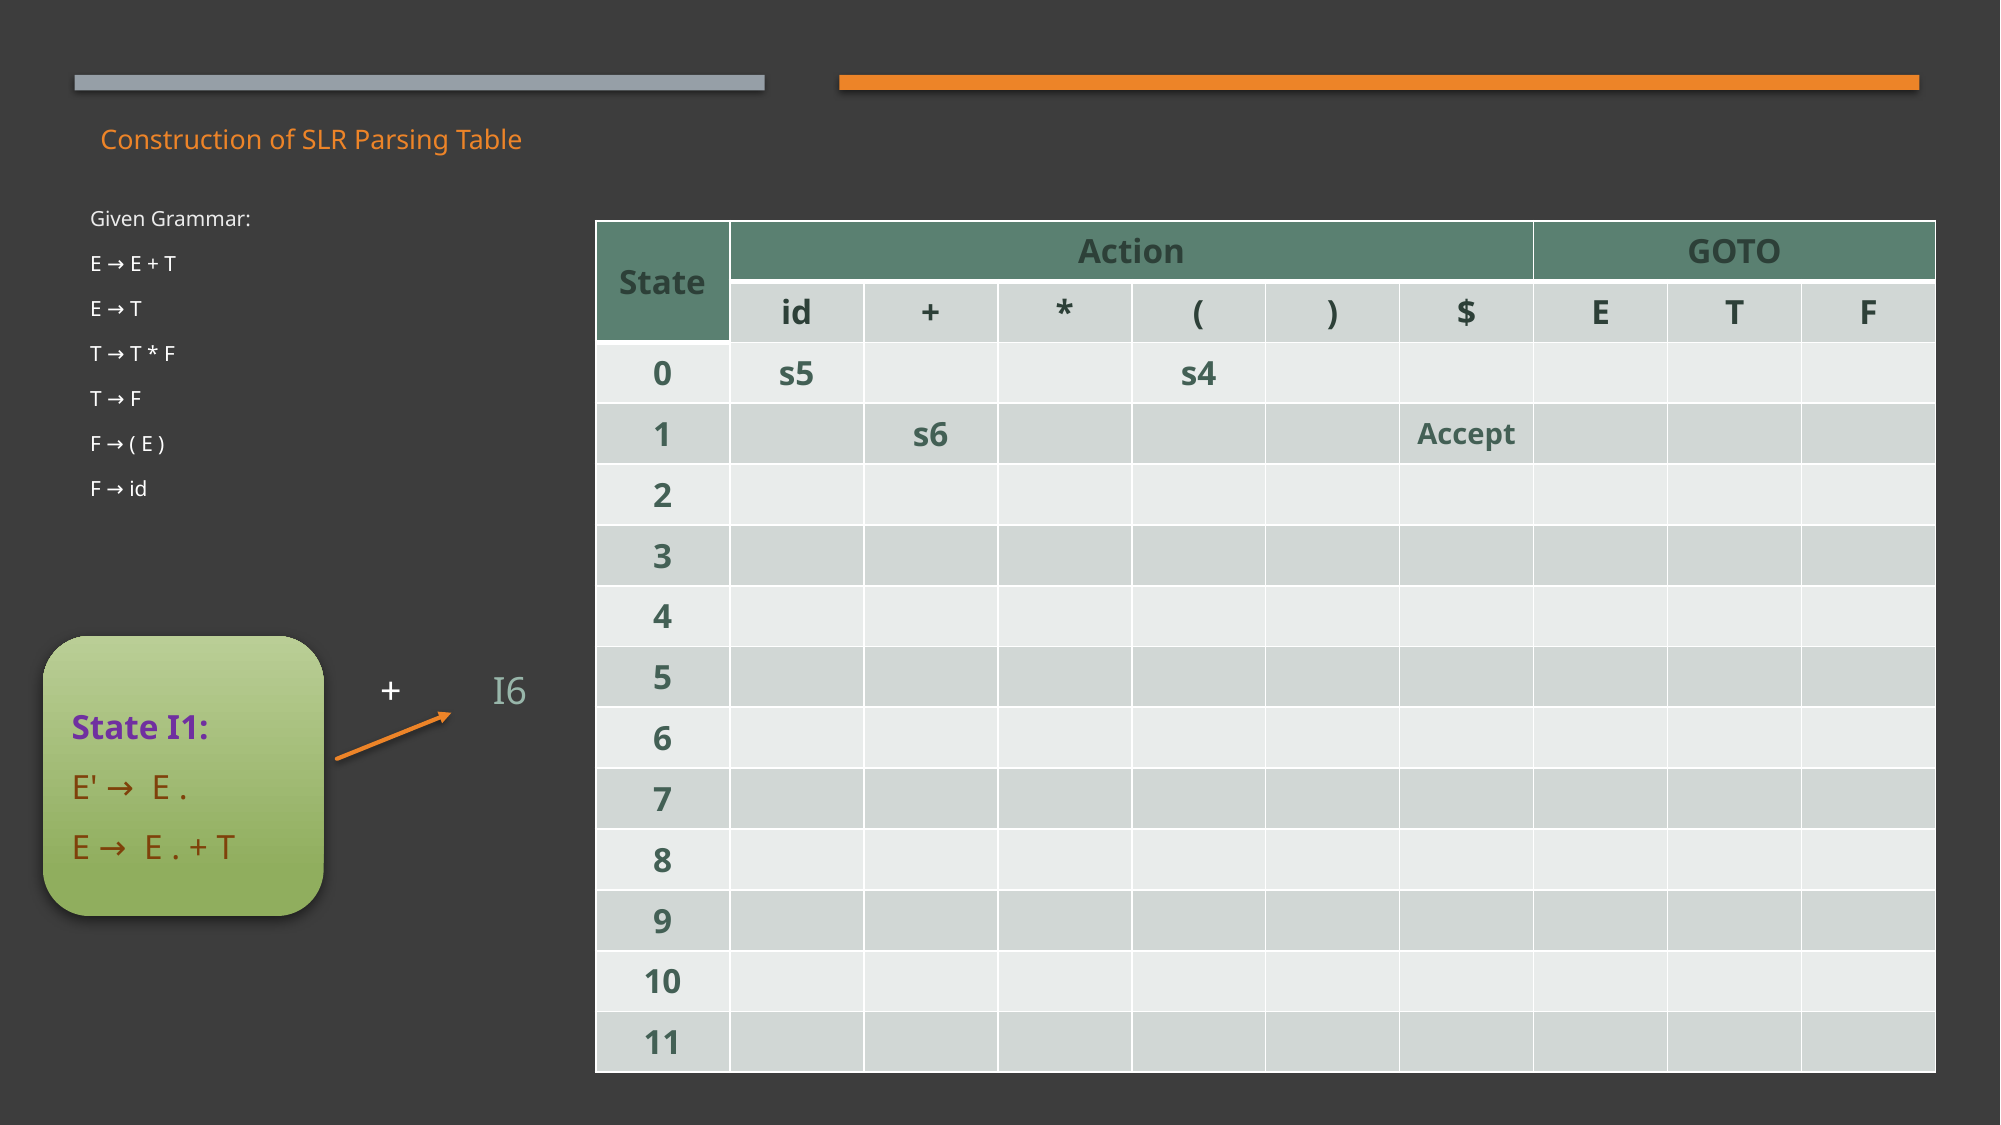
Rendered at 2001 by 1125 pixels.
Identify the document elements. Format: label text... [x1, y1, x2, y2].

table_cell [1400, 891, 1533, 950]
table_cell [865, 769, 997, 828]
table_cell [1534, 465, 1667, 524]
table_cell [731, 891, 863, 950]
table_cell [1534, 526, 1667, 585]
table_cell [1534, 343, 1667, 402]
list Given Grammar: E → E + T E → T T → T * F T → F F → ( E ) F → id [75, 195, 385, 512]
table_cell [999, 769, 1131, 828]
table_cell [1534, 587, 1667, 646]
table_cell s4 [1133, 343, 1265, 402]
table_cell [999, 343, 1131, 402]
table_cell [731, 830, 863, 889]
table_cell 6 [597, 708, 729, 767]
table_cell [1802, 647, 1935, 706]
table_header GOTO [1534, 222, 1935, 279]
table_cell [999, 891, 1131, 950]
table_cell [1266, 830, 1399, 889]
table_cell s5 [731, 343, 863, 402]
table_cell [731, 1012, 863, 1071]
table_cell [1400, 647, 1533, 706]
table_cell [1534, 891, 1667, 950]
table_cell [1266, 465, 1399, 524]
table_cell [1400, 465, 1533, 524]
table_cell [1266, 1012, 1399, 1071]
table_cell [1668, 587, 1801, 646]
table_cell [999, 708, 1131, 767]
table_cell 11 [597, 1012, 729, 1071]
table_cell [999, 952, 1131, 1011]
table_cell [1668, 708, 1801, 767]
table_cell [1400, 830, 1533, 889]
table_cell ) [1266, 284, 1399, 342]
table_cell [999, 526, 1131, 585]
table_cell 9 [597, 891, 729, 950]
table_cell 4 [597, 587, 729, 646]
table_cell [1534, 1012, 1667, 1071]
table_cell [1133, 1012, 1265, 1071]
table_cell [1668, 891, 1801, 950]
table_cell [1668, 647, 1801, 706]
table_cell [1266, 343, 1399, 402]
table_cell [1400, 769, 1533, 828]
table_cell [1400, 587, 1533, 646]
table_cell [1266, 769, 1399, 828]
table_cell * [999, 284, 1131, 342]
table_cell [1802, 952, 1935, 1011]
table_cell [1802, 587, 1935, 646]
text_box State I1: E' → E . E → E . + T [42, 636, 324, 917]
table_cell [1802, 708, 1935, 767]
table_cell [731, 404, 863, 463]
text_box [336, 712, 452, 760]
table_cell [865, 465, 997, 524]
table_cell [865, 526, 997, 585]
table_cell [1133, 769, 1265, 828]
table_cell [1802, 1012, 1935, 1071]
table_cell [1802, 891, 1935, 950]
table_cell [1400, 1012, 1533, 1071]
table_cell [999, 1012, 1131, 1071]
table_cell ( [1133, 284, 1265, 342]
table_cell [1668, 526, 1801, 585]
table_cell 8 [597, 830, 729, 889]
table_cell [731, 465, 863, 524]
table_cell [731, 952, 863, 1011]
table_cell [1266, 708, 1399, 767]
table_cell $ [1400, 284, 1533, 342]
table_cell [1133, 647, 1265, 706]
table_cell 10 [597, 952, 729, 1011]
table_cell [1802, 830, 1935, 889]
table_cell [1266, 404, 1399, 463]
table_cell F [1802, 284, 1935, 342]
table_cell 3 [597, 526, 729, 585]
table_cell Accept [1400, 404, 1533, 463]
table_cell [731, 647, 863, 706]
table_cell [1802, 465, 1935, 524]
table_cell [999, 465, 1131, 524]
table_cell [1133, 891, 1265, 950]
table_cell 0 [597, 345, 729, 402]
text_box [838, 74, 1920, 91]
table_cell [1266, 952, 1399, 1011]
table_cell T [1668, 284, 1801, 342]
table_cell [1802, 343, 1935, 402]
table_cell [1266, 526, 1399, 585]
table_cell 1 [597, 404, 729, 463]
table_cell [1400, 343, 1533, 402]
table_cell [731, 708, 863, 767]
table_cell [865, 891, 997, 950]
table_cell [1668, 1012, 1801, 1071]
table_cell [1534, 769, 1667, 828]
table_cell s6 [865, 404, 997, 463]
table_cell [1668, 404, 1801, 463]
title Construction of SLR Parsing Table [85, 103, 612, 175]
table_cell [999, 830, 1131, 889]
table_cell [731, 587, 863, 646]
table_cell [1133, 830, 1265, 889]
table_cell [1266, 587, 1399, 646]
table_cell [1534, 404, 1667, 463]
table_cell + [865, 284, 997, 342]
table_cell 5 [597, 647, 729, 706]
text_box [74, 74, 766, 92]
table_header State [597, 222, 729, 340]
table_cell [1133, 526, 1265, 585]
table_cell [1266, 891, 1399, 950]
table_cell [1133, 708, 1265, 767]
table_cell [865, 1012, 997, 1071]
text_box I6 [464, 659, 556, 720]
table_cell 2 [597, 465, 729, 524]
table_cell [1534, 647, 1667, 706]
table_cell [1133, 587, 1265, 646]
table_cell [1802, 769, 1935, 828]
table_cell [999, 647, 1131, 706]
table_cell [1133, 465, 1265, 524]
text_box [0, 0, 2000, 1125]
table_cell [1400, 526, 1533, 585]
table_cell [999, 404, 1131, 463]
table_cell [1802, 404, 1935, 463]
table_cell [1668, 830, 1801, 889]
table_cell [1400, 952, 1533, 1011]
table_cell [999, 587, 1131, 646]
table_cell [1133, 404, 1265, 463]
table_cell [865, 587, 997, 646]
table_cell [1133, 952, 1265, 1011]
table_cell [1668, 343, 1801, 402]
table_cell id [731, 284, 863, 342]
table_cell [1668, 465, 1801, 524]
table_cell [731, 526, 863, 585]
table_cell [865, 952, 997, 1011]
table_cell [1400, 708, 1533, 767]
table_cell [865, 708, 997, 767]
list Given Grammar: E → E + T E → T T → T * F T → F F → ( E ) F → id [34, 633, 455, 930]
table_header Action [731, 222, 1533, 279]
table_cell [1668, 769, 1801, 828]
table_cell [1534, 830, 1667, 889]
table_cell [1534, 708, 1667, 767]
table_cell [1534, 952, 1667, 1011]
table_cell [865, 830, 997, 889]
text_box + [365, 659, 428, 710]
table_cell [1802, 526, 1935, 585]
table_cell [1668, 952, 1801, 1011]
table_cell 7 [597, 769, 729, 828]
table_cell [865, 647, 997, 706]
table_cell [731, 769, 863, 828]
table_cell E [1534, 284, 1667, 342]
table_cell [865, 343, 997, 402]
table_cell [1266, 647, 1399, 706]
